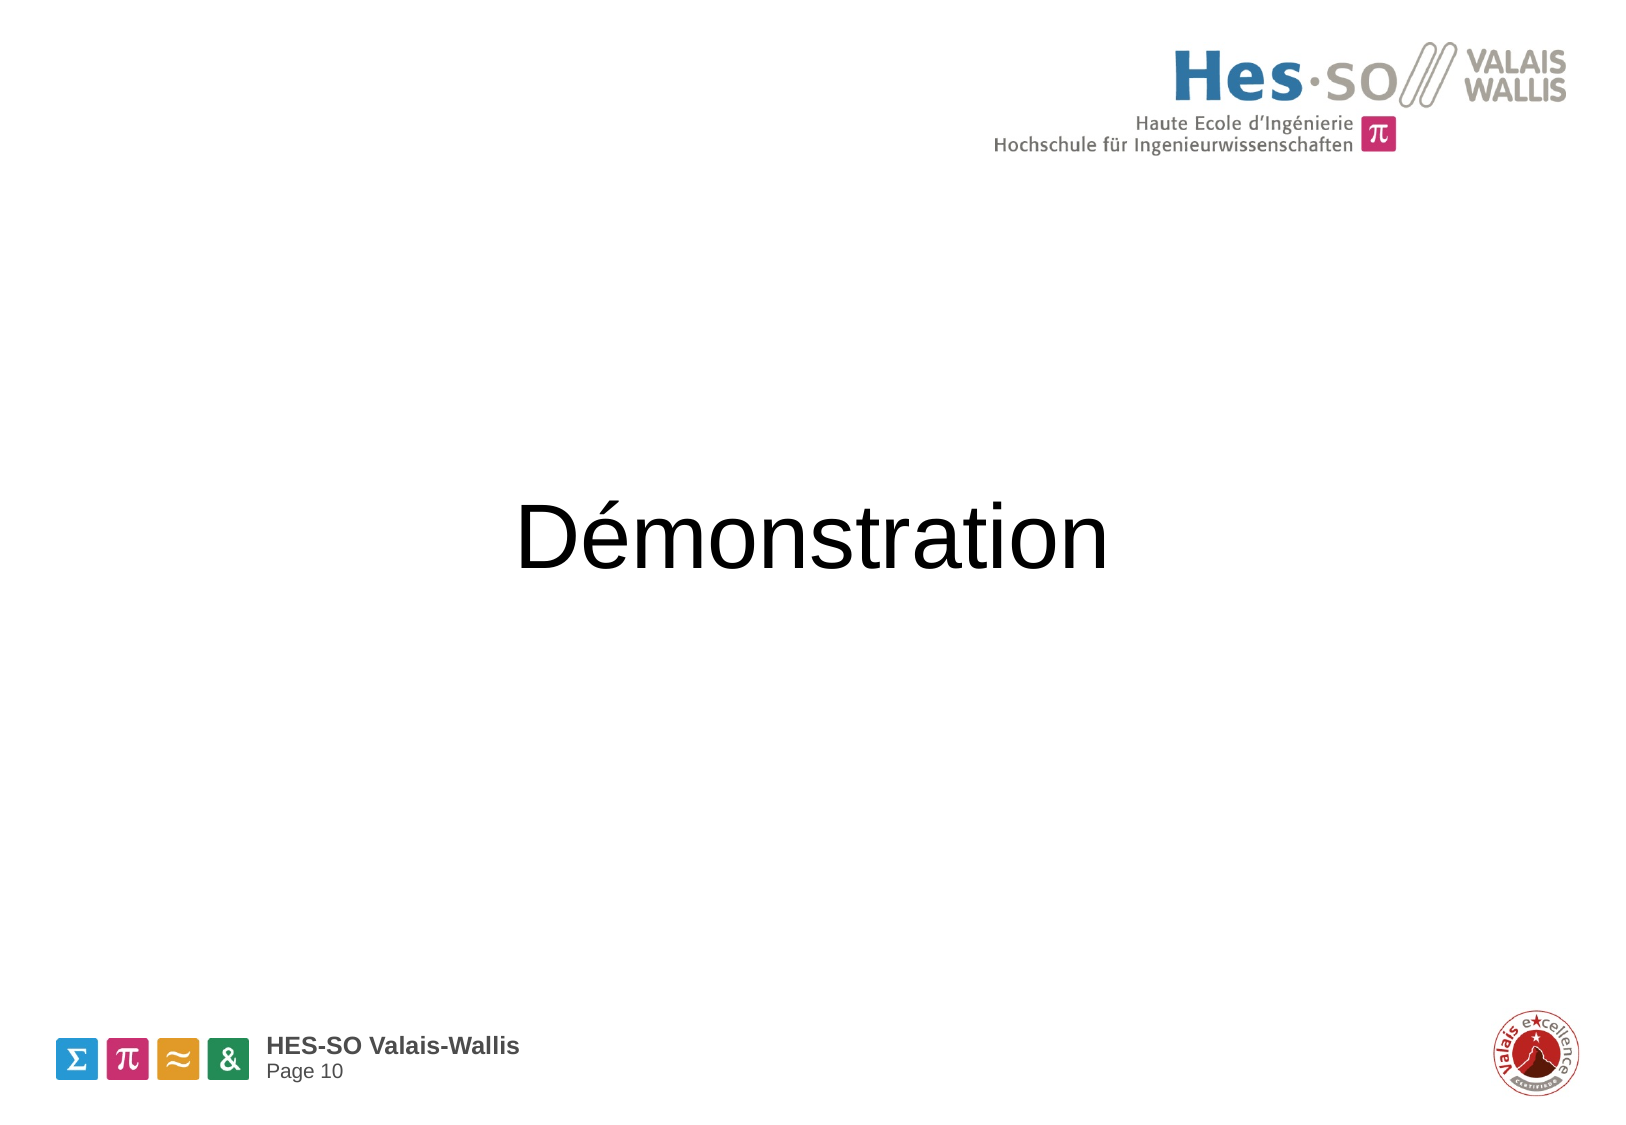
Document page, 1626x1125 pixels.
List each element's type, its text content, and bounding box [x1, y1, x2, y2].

picture [995, 42, 1566, 156]
picture [1491, 1008, 1581, 1098]
title Démonstration [81, 444, 1544, 632]
picture [56, 1038, 249, 1080]
